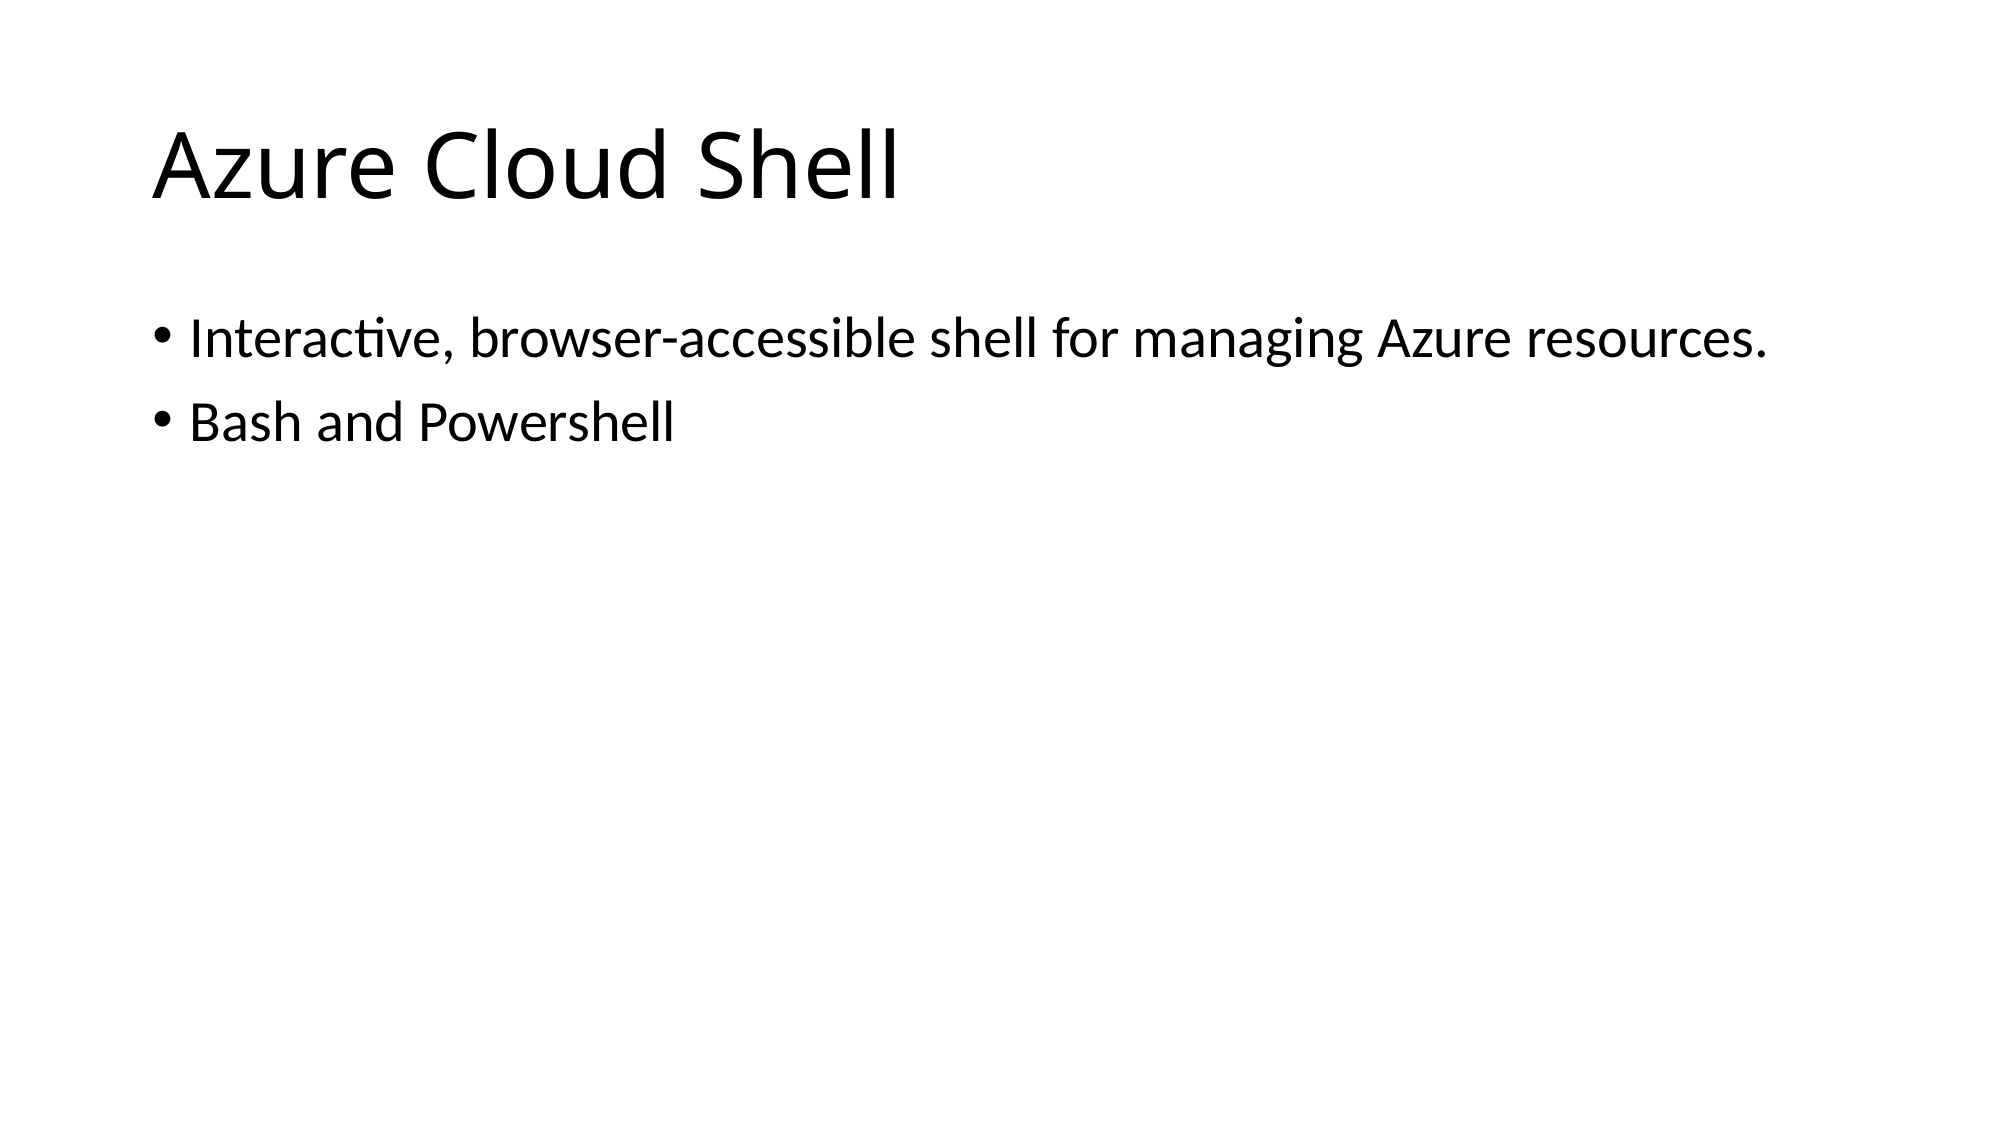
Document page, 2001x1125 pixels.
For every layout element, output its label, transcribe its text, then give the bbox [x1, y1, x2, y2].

list Interactive, browser-accessible shell for managing Azure resources. Bash and Powershell [137, 299, 1863, 1014]
title Azure Cloud Shell [137, 59, 1863, 278]
